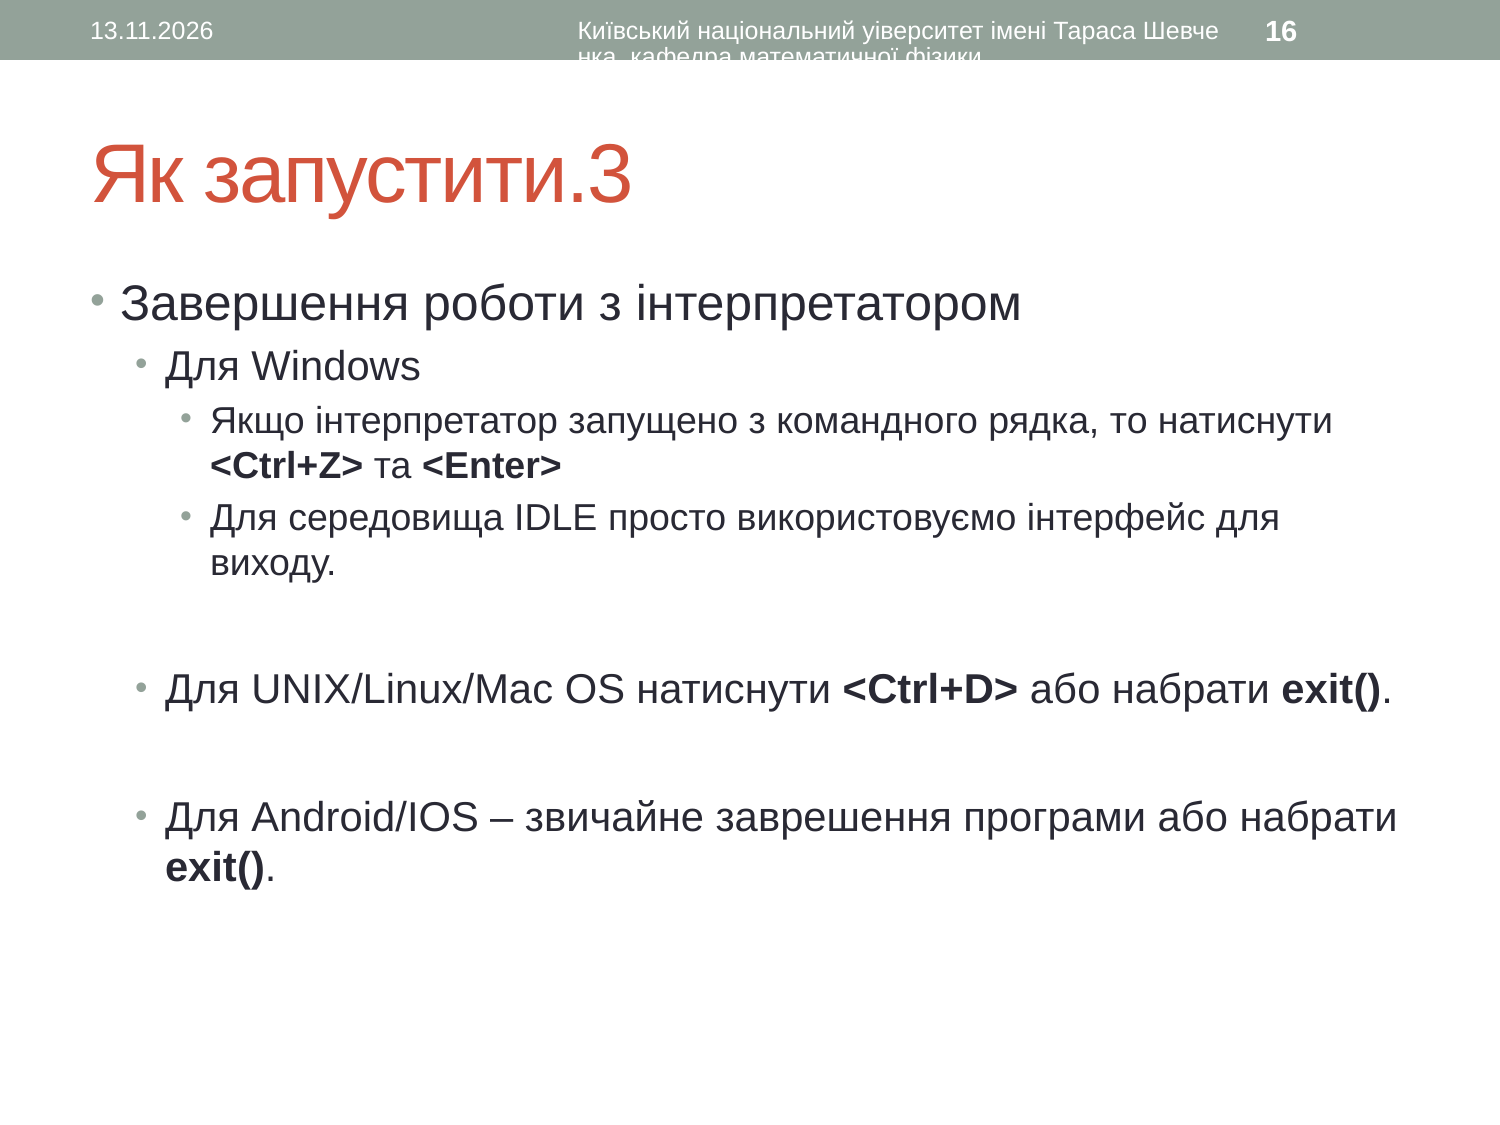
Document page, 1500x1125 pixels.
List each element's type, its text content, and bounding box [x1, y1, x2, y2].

footer Київський національний уіверситет імені Тараса Шевченка, кафедра математичної фізики [562, 3, 1238, 57]
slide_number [75, 3, 550, 57]
list Завершення роботи з інтерпретатором Для Windows Якщо інтерпретатор запущено з командного рядка, то натиснути <Ctrl+Z> та <Enter> Для середовища IDLE просто використовуємо інтерфейс для виходу. Для UNIX/Linux/Mac OS натиснути <Ctrl+D> або набрати exit(). Для Android/IOS – звичайне заврешення програми або набрати exit(). [75, 262, 1425, 1063]
slide_number 16 [1250, 3, 1425, 57]
title Як запустити.3 [75, 87, 1425, 250]
